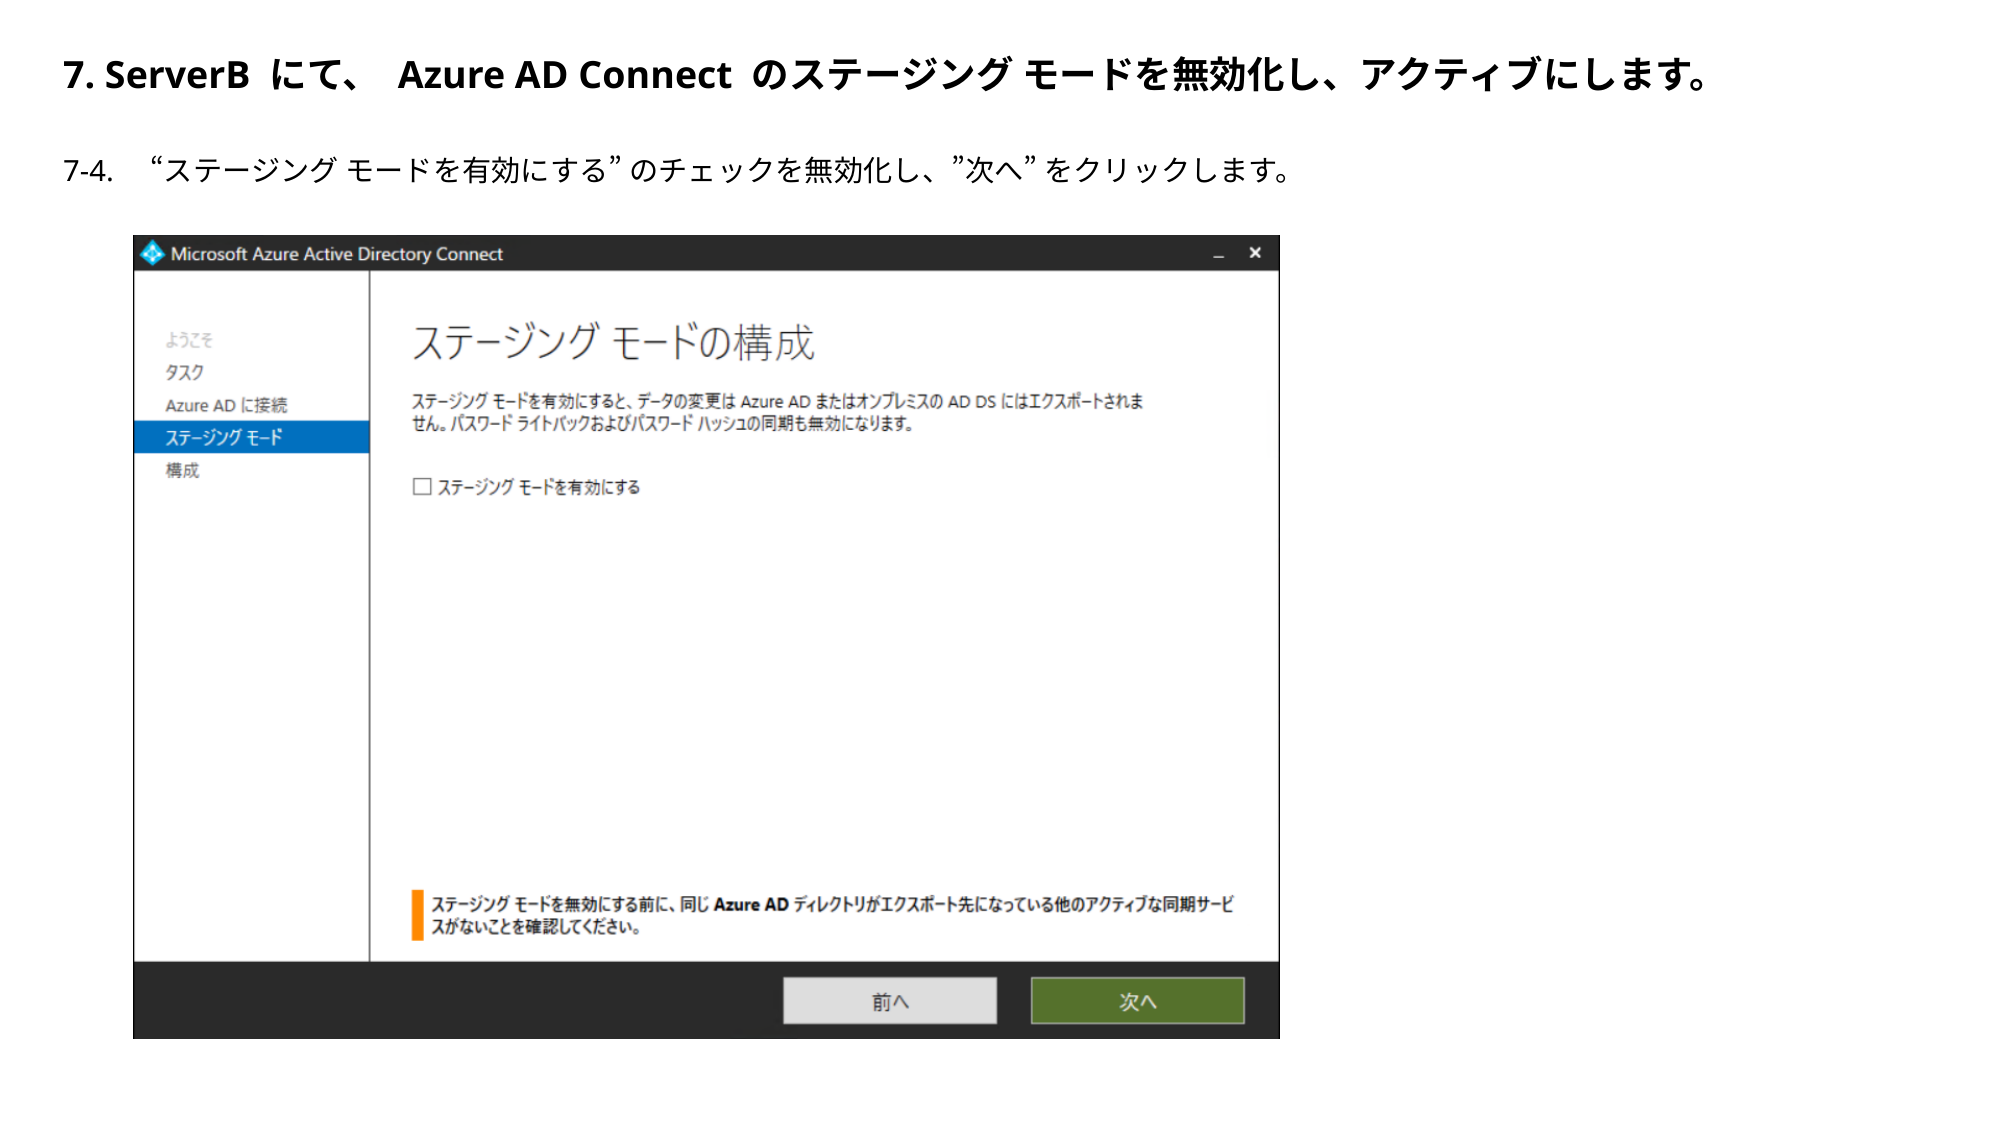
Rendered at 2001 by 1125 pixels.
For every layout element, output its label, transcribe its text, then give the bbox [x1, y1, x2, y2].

text_box 7. ServerB にて、 Azure AD Connect のステージング モードを無効化し、アクティブにします。 [48, 43, 1912, 103]
text_box 7-4. “ステージング モードを有効にする” のチェックを無効化し、”次へ” をクリックします。 [48, 145, 1418, 195]
picture [133, 235, 1280, 1039]
